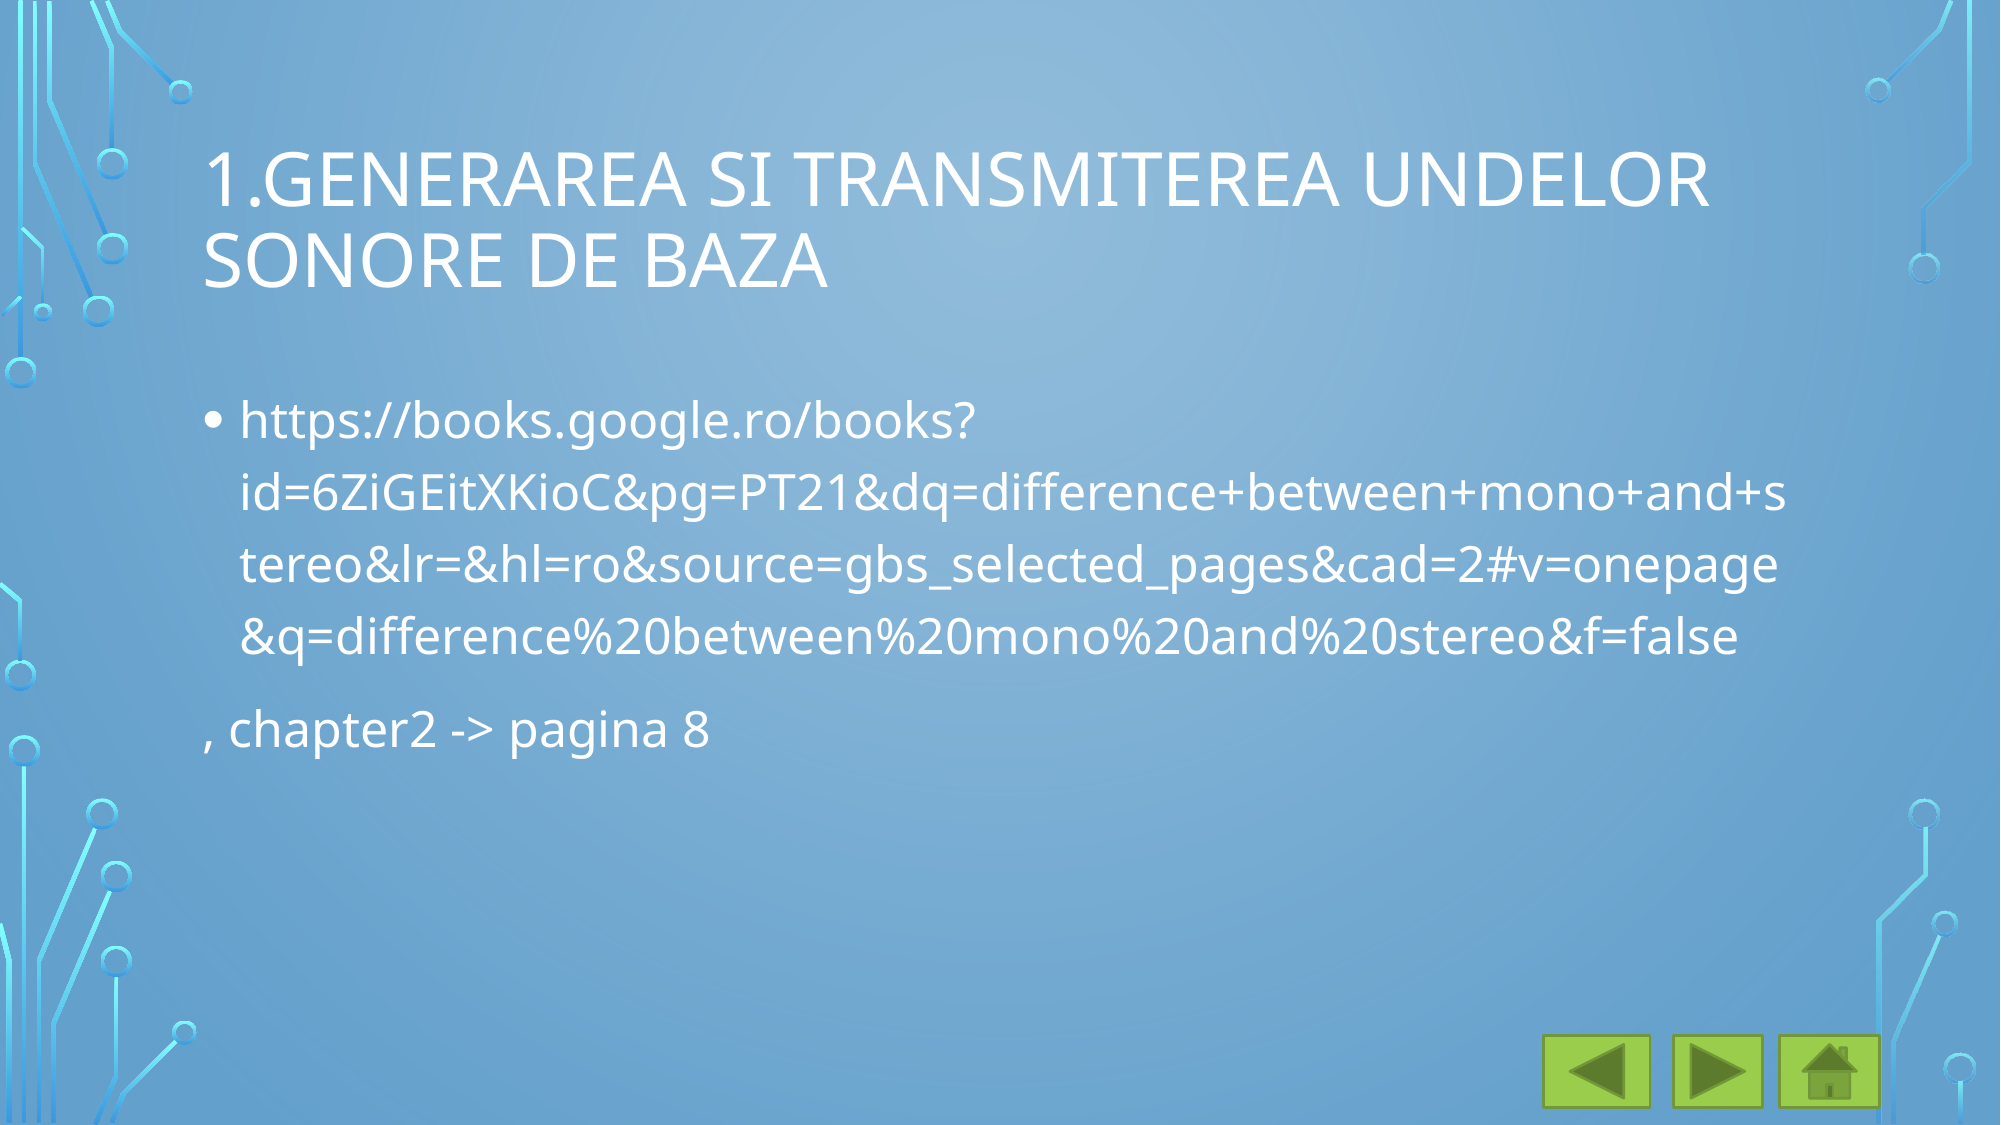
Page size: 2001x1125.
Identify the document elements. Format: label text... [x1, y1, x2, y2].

text_box [1542, 1034, 1651, 1109]
list https://books.google.ro/books?id=6ZiGEitXKioC&pg=PT21&dq=difference+between+mono+and+stereo&lr=&hl=ro&source=gbs_selected_pages&cad=2#v=onepage&q=difference%20between%20mono%20and%20stereo&f=false , chapter2 -> pagina 8 [187, 369, 1813, 950]
text_box [1672, 1034, 1764, 1109]
title 1.Generarea si transmiterea undelor sonore de baza [187, 101, 1813, 344]
text_box [1778, 1034, 1881, 1109]
